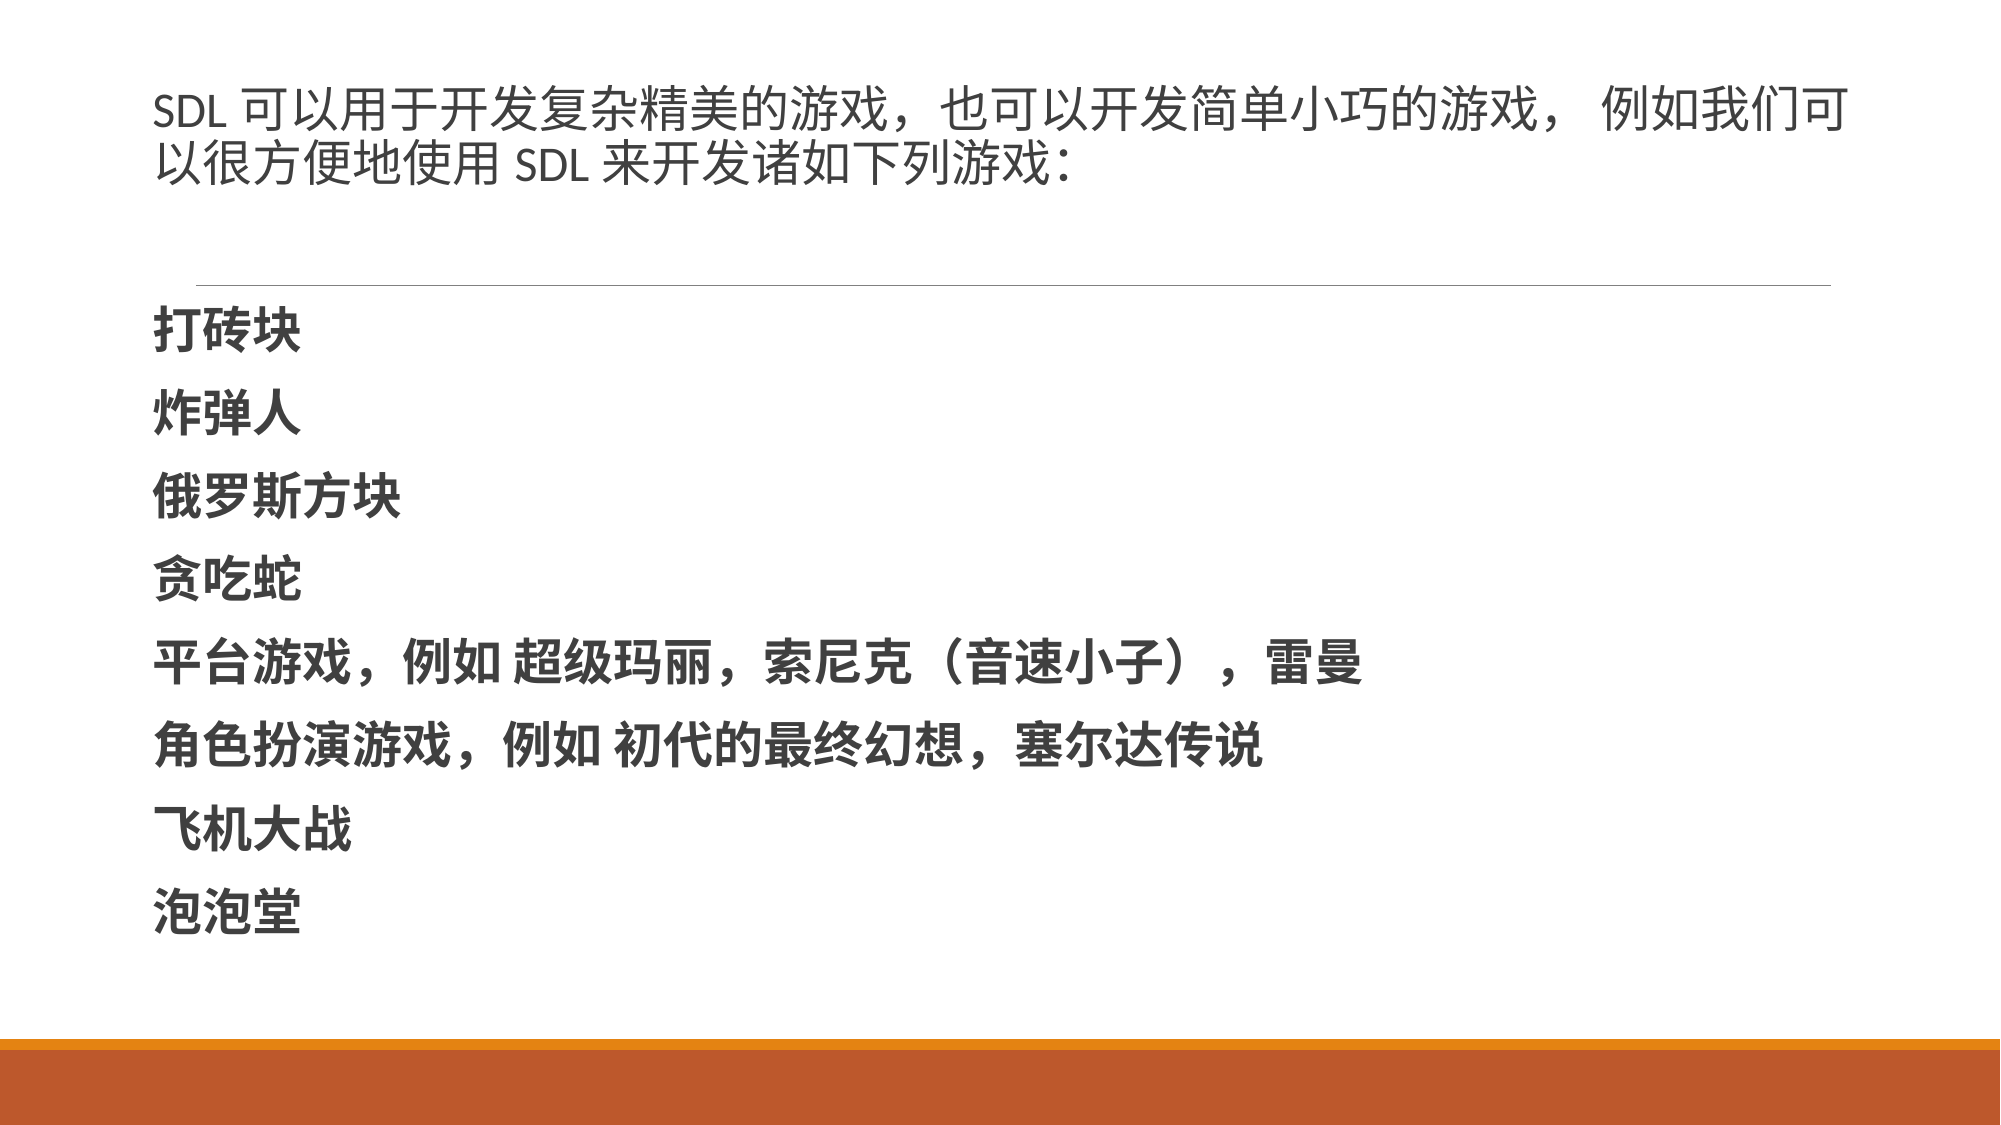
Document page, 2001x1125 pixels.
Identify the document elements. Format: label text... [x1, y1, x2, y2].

list SDL可以用于开发复杂精美的游戏，也可以开发简单小巧的游戏， 例如我们可以很方便地使用SDL来开发诸如下列游戏： 打砖块 炸弹人 俄罗斯方块 贪吃蛇 平台游戏，例如 超级玛丽，索尼克（音速小子），雷曼 角色扮演游戏，例如 初代的最终幻想，塞尔达传说 飞机大战 泡泡堂 [137, 77, 1863, 1014]
